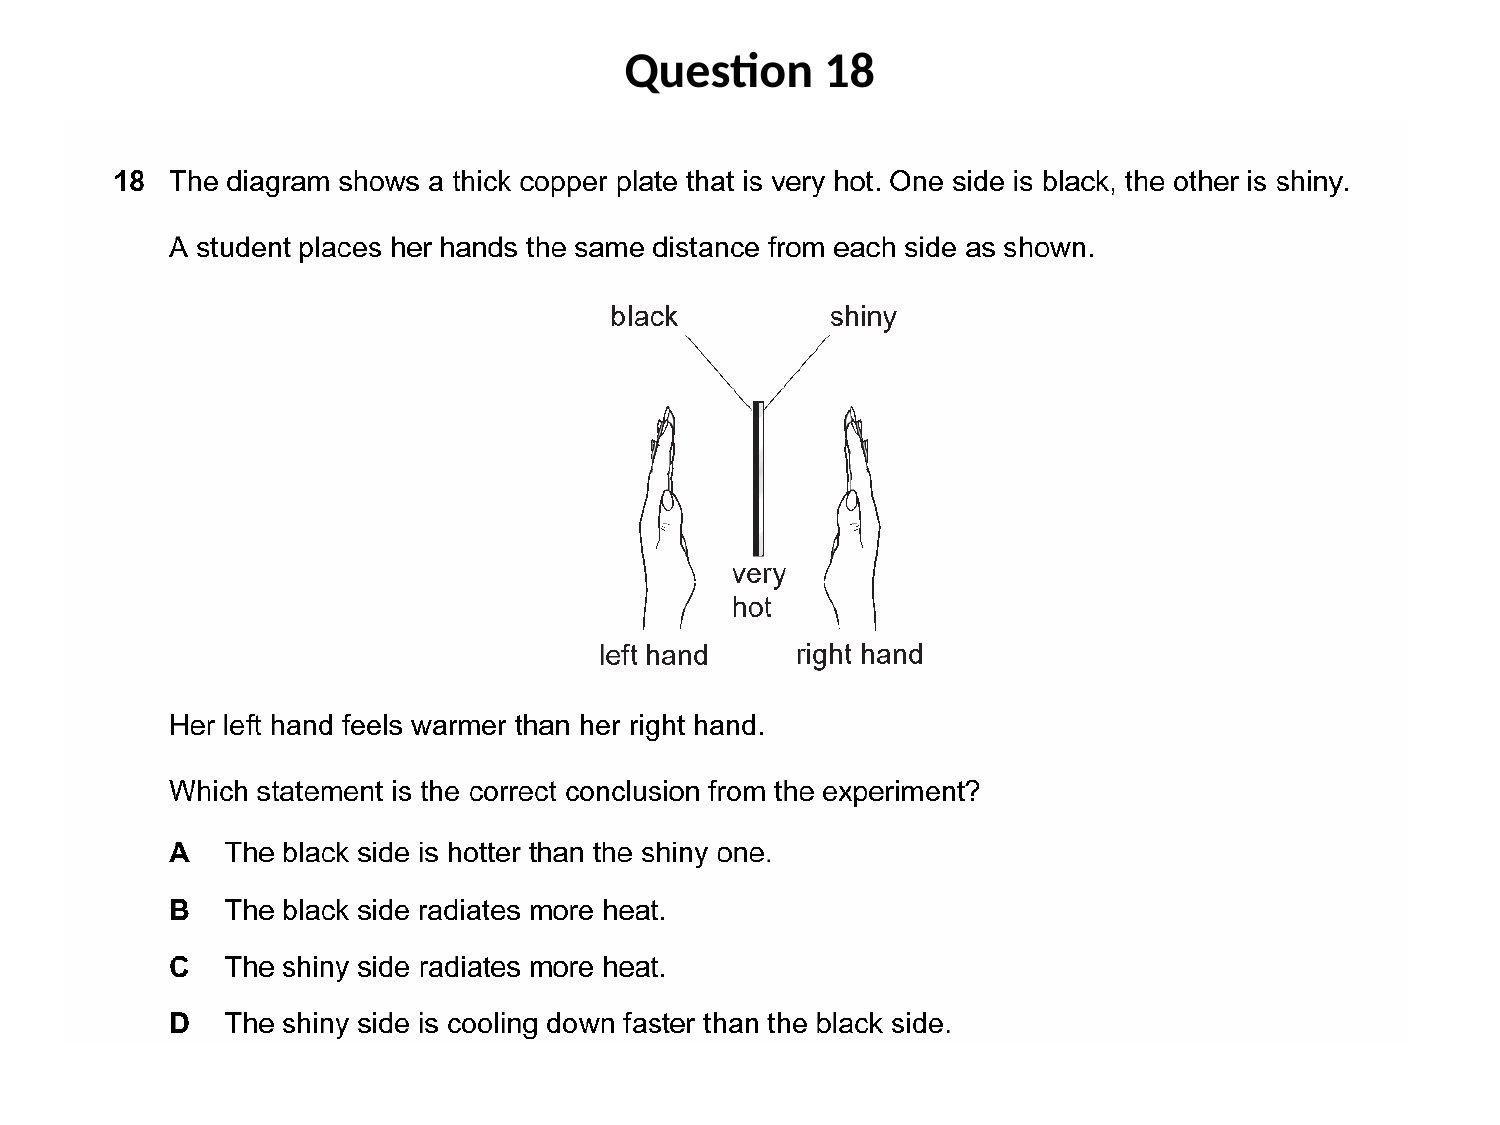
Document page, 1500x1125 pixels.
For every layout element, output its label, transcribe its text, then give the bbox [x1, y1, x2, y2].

text_box Question 18 [609, 29, 891, 105]
picture [59, 119, 1411, 1045]
